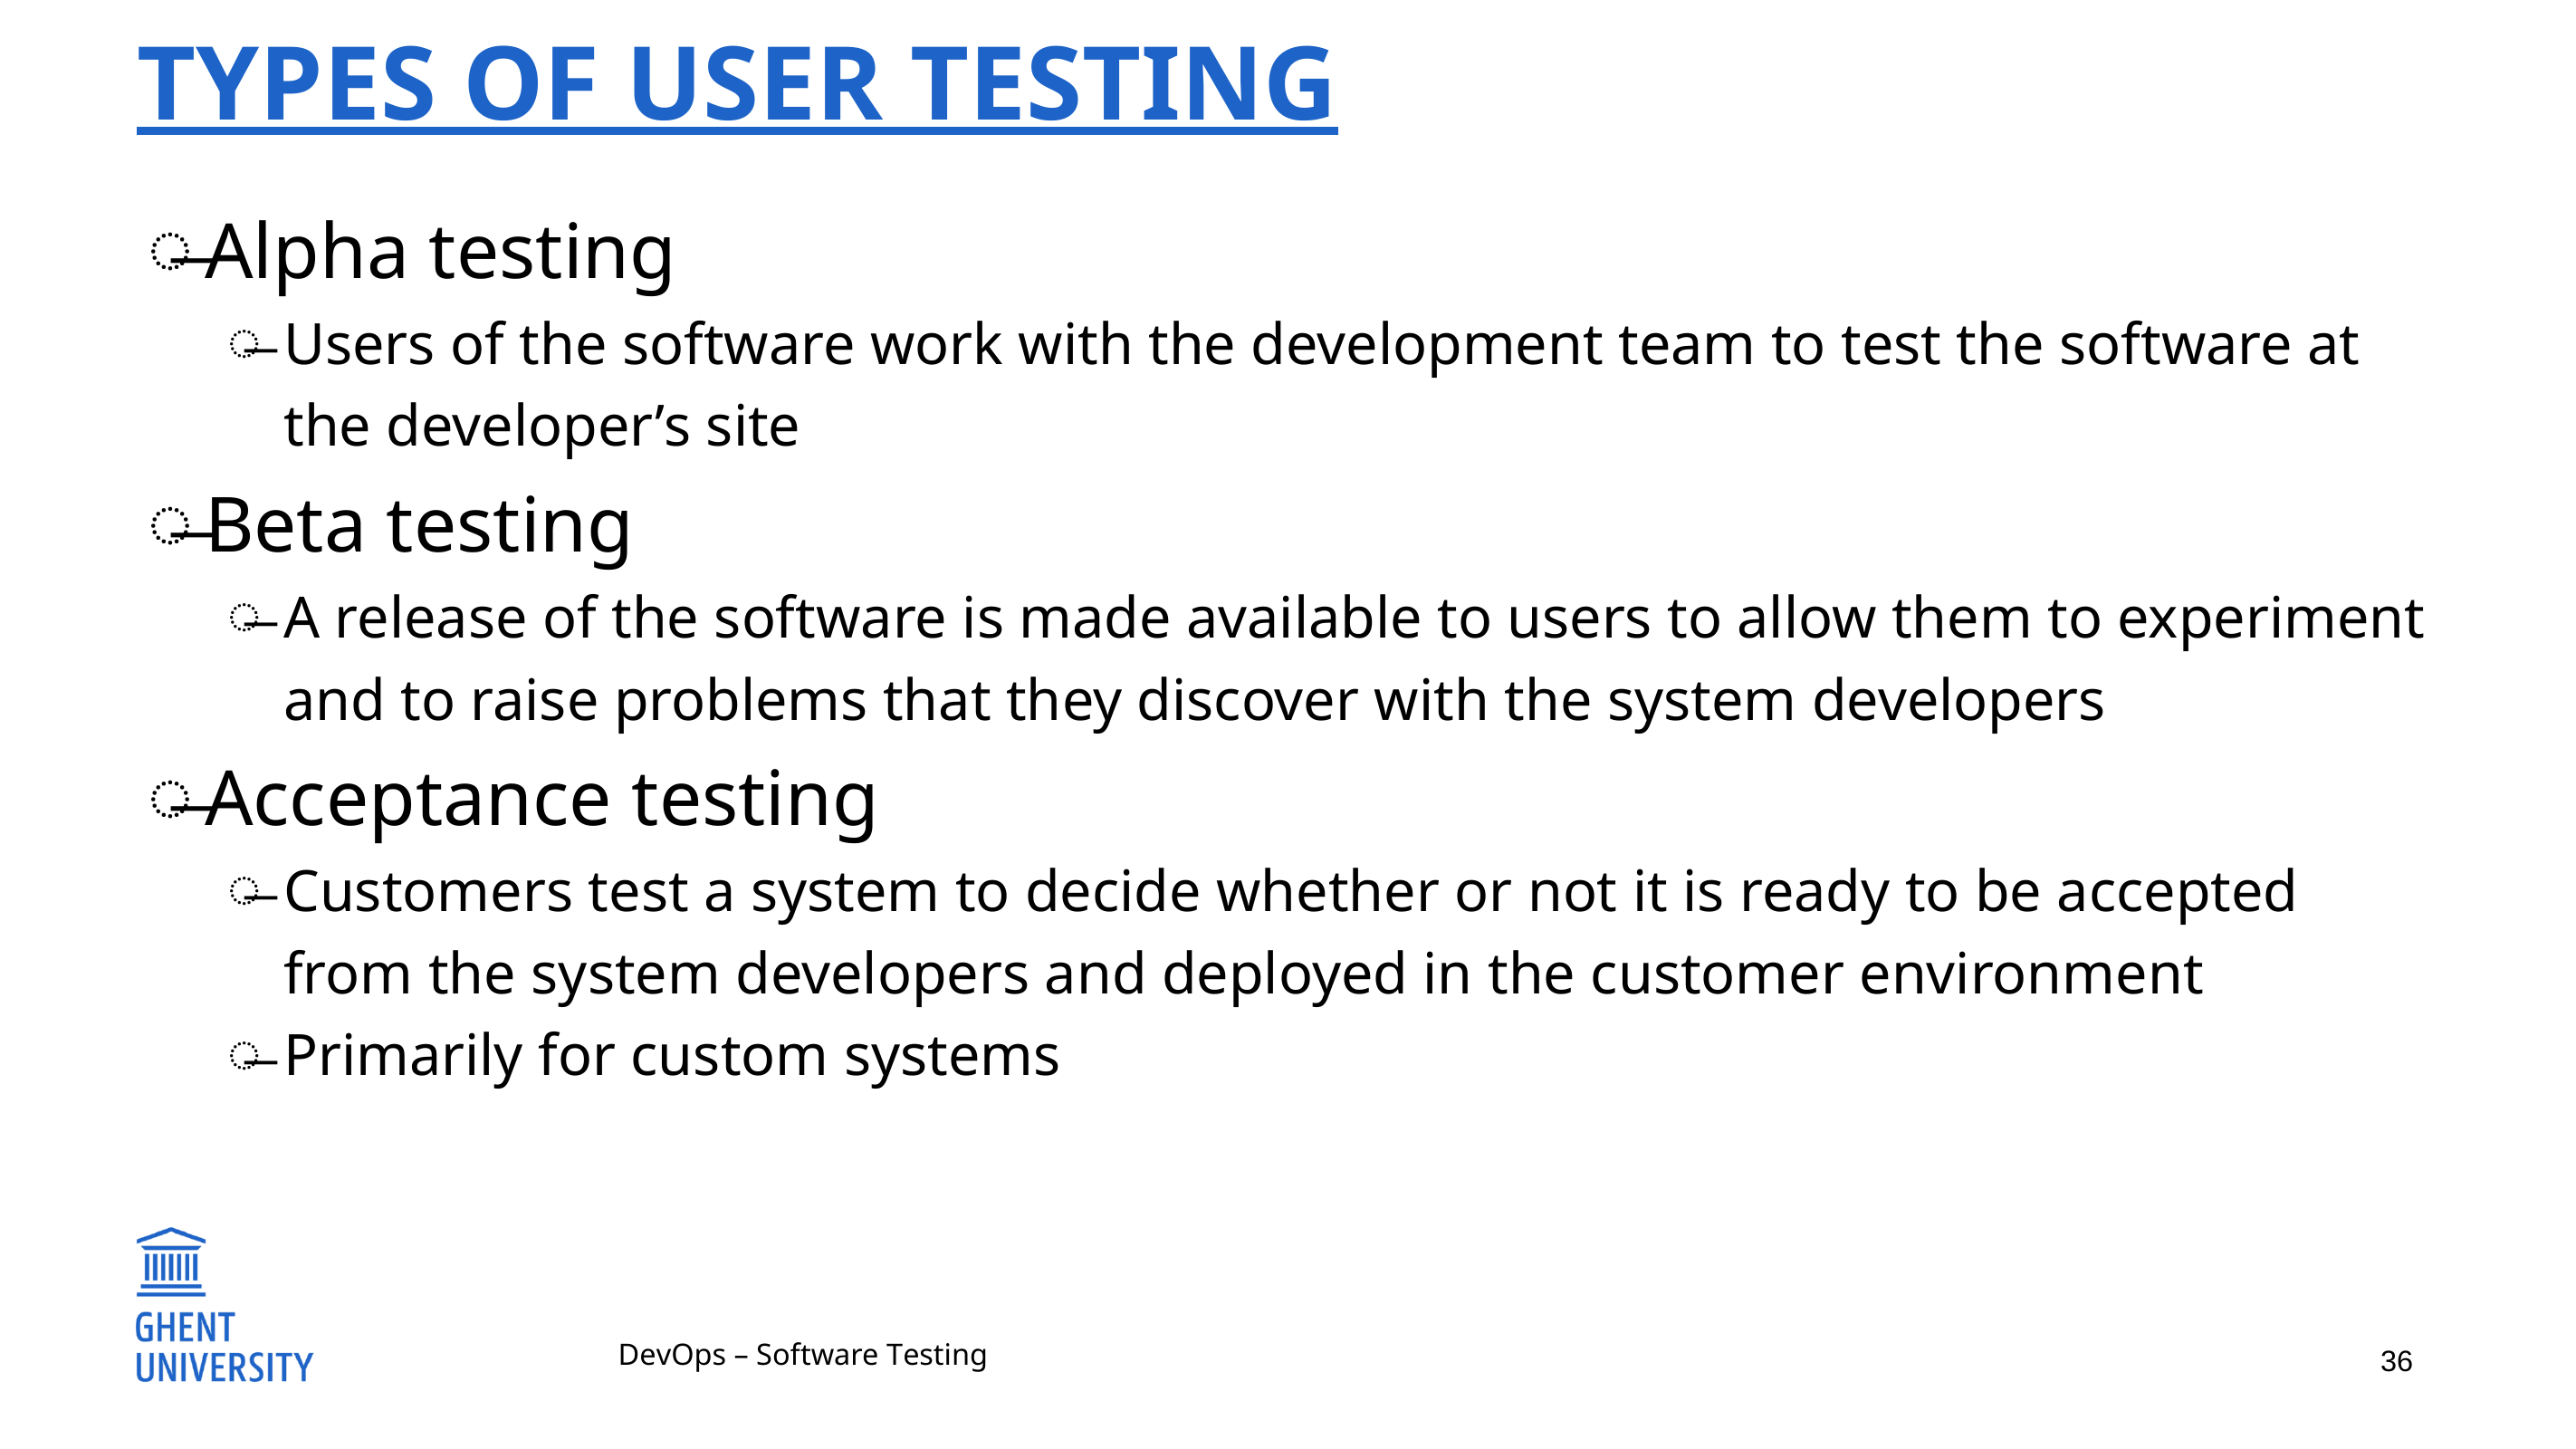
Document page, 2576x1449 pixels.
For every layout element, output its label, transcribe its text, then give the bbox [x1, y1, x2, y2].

title Types of user testing [123, 20, 2456, 149]
list Alpha testing Users of the software work with the development team to test the software at the developer’s site Beta testing A release of the software is made available to users to allow them to experiment and to raise problems that they discover with the system developers Acceptance testing Customers test a system to decide whether or not it is ready to be accepted from the system developers and deployed in the customer environment Primarily for custom systems [124, 177, 2456, 1173]
picture [68, 1175, 411, 1449]
